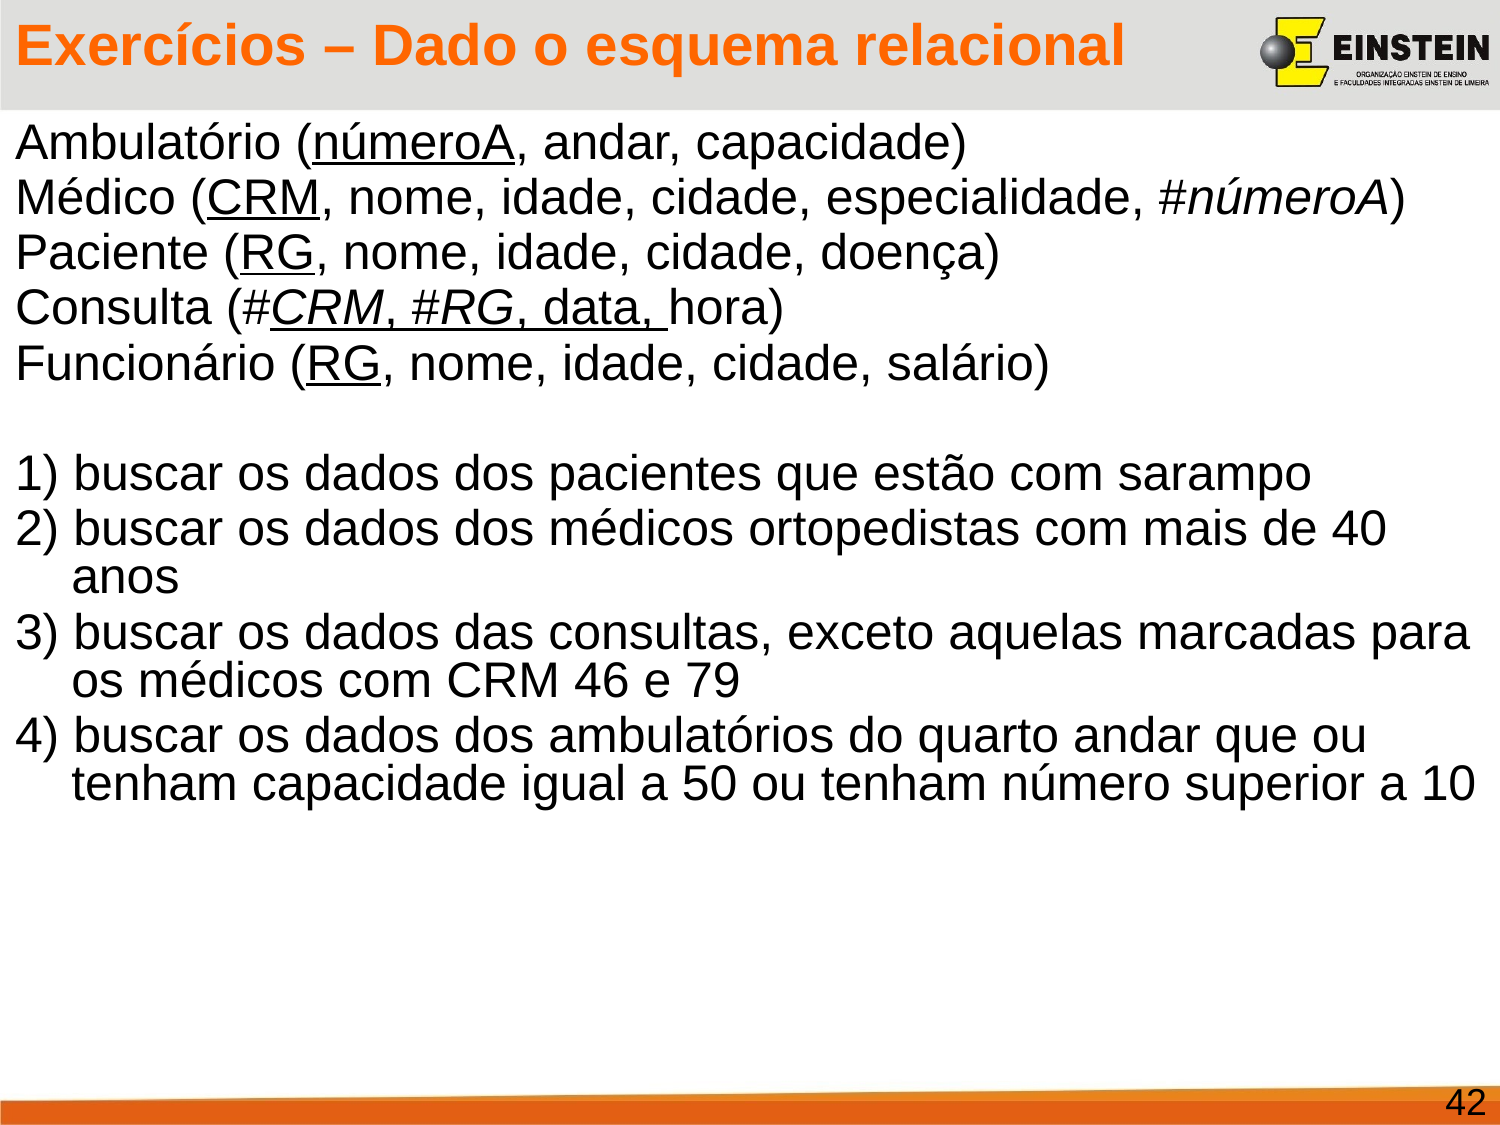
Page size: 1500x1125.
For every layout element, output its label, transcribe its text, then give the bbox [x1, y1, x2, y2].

picture [1341, 0, 1500, 113]
list Ambulatório (númeroA, andar, capacidade) Médico (CRM, nome, idade, cidade, especialidade, #númeroA) Paciente (RG, nome, idade, cidade, doença) Consulta (#CRM, #RG, data, hora) Funcionário (RG, nome, idade, cidade, salário) 1) buscar os dados dos pacientes que estão com sarampo 2) buscar os dados dos médicos ortopedistas com mais de 40 anos 3) buscar os dados das consultas, exceto aquelas marcadas para os médicos com CRM 46 e 79 4) buscar os dados dos ambulatórios do quarto andar que ou tenham capacidade igual a 50 ou tenham número superior a 10 [0, 113, 1500, 1083]
picture [0, 1083, 1151, 1125]
text_box 42 [1151, 1070, 1500, 1125]
title Exercícios – Dado o esquema relacional [0, 0, 1341, 113]
